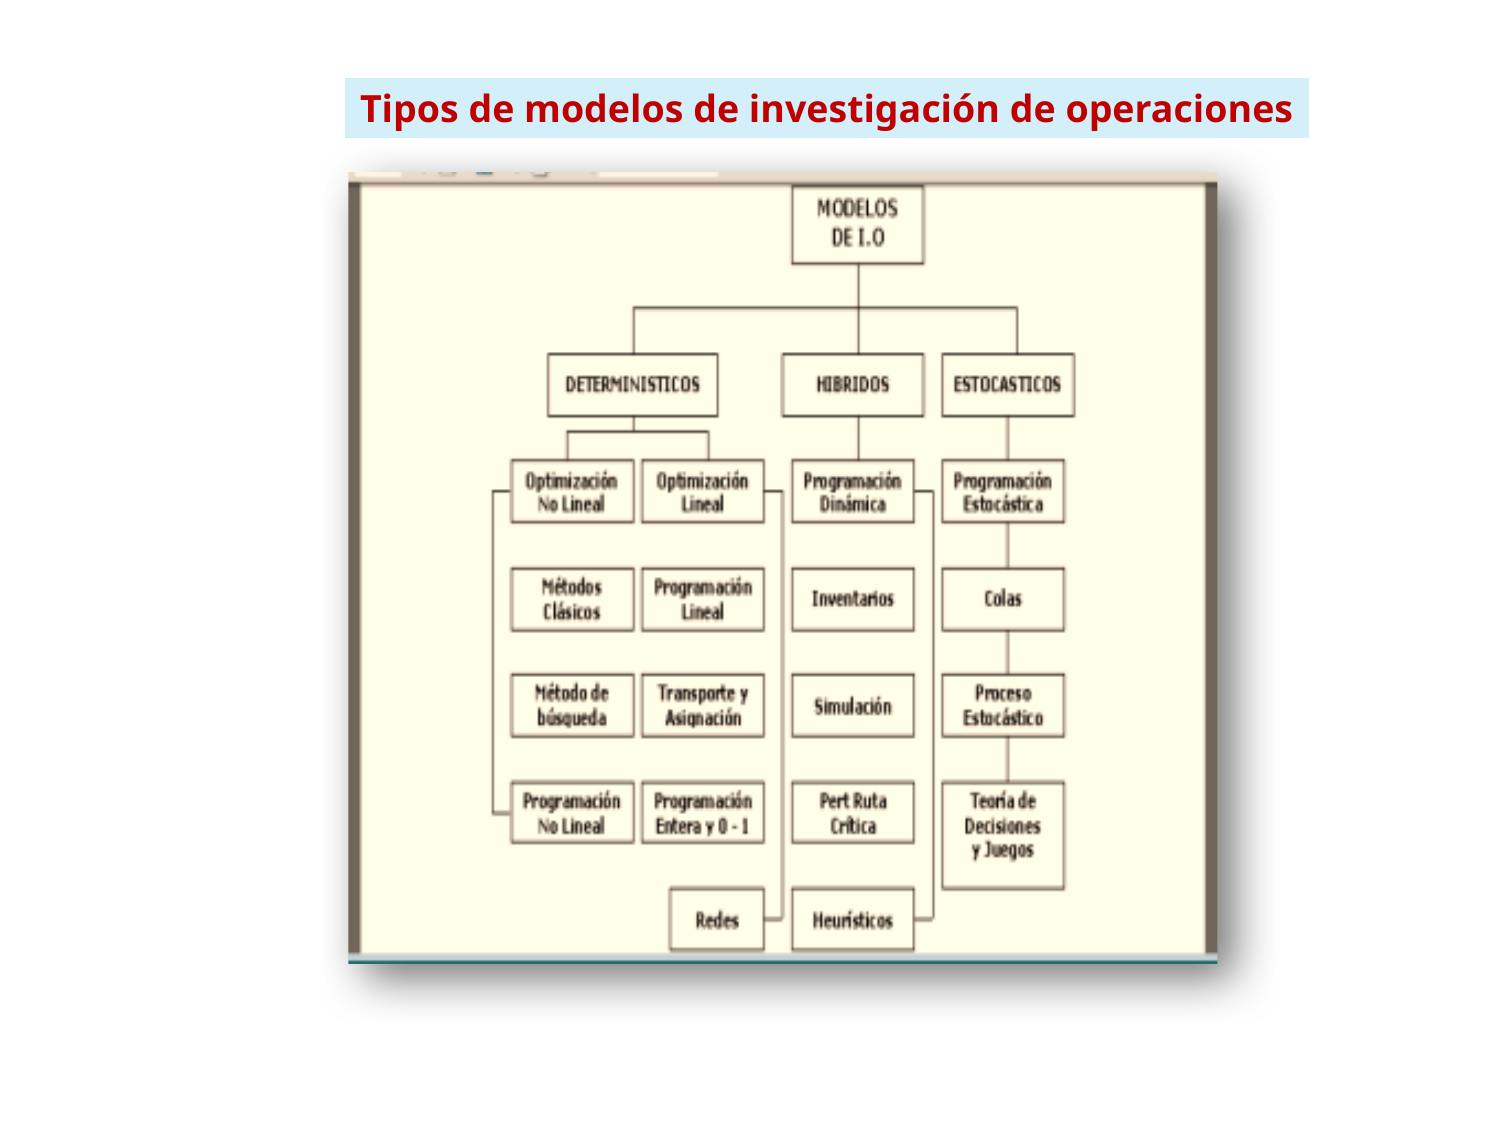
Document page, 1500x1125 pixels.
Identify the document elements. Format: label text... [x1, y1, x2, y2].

picture [348, 172, 1218, 965]
text_box Tipos de modelos de investigación de operaciones [345, 78, 1310, 138]
